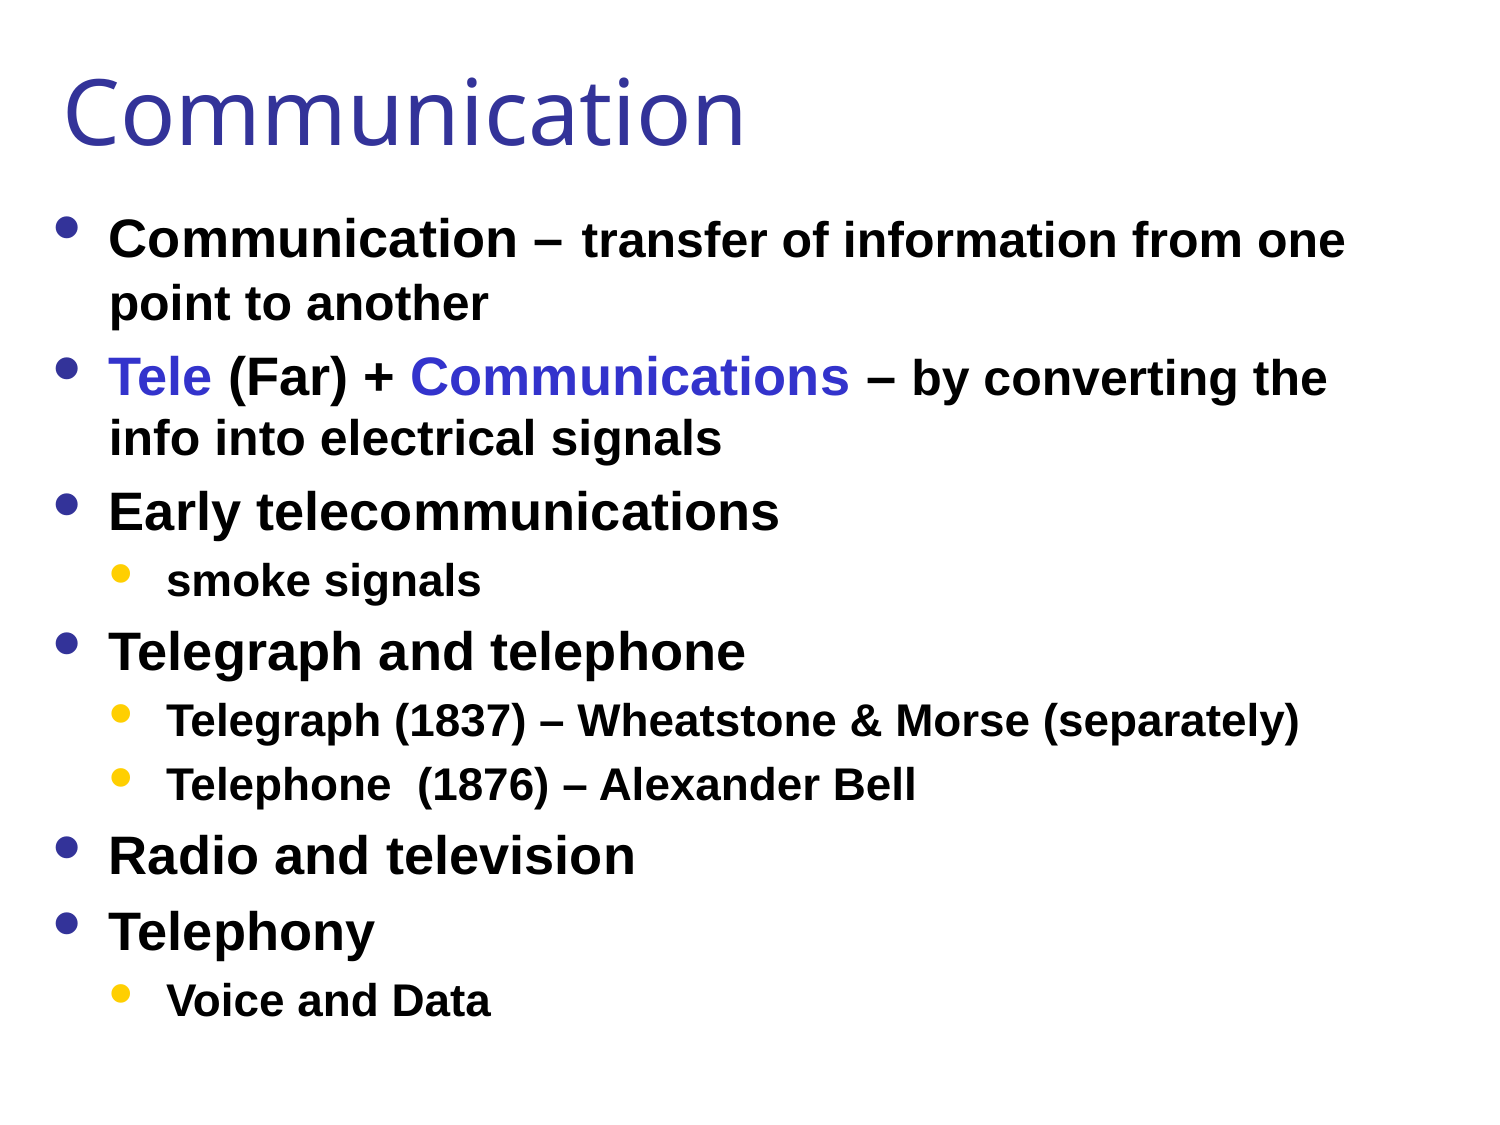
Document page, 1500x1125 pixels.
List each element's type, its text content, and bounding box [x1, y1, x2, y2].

text_box Communication – transfer of information from one point to another Tele (Far) + Communications – by converting the info into electrical signals Early telecommunications smoke signals Telegraph and telephone Telegraph (1837) – Wheatstone & Morse (separately) Telephone (1876) – Alexander Bell Radio and television Telephony Voice and Data [37, 187, 1363, 1088]
title Communication [49, 0, 1288, 150]
